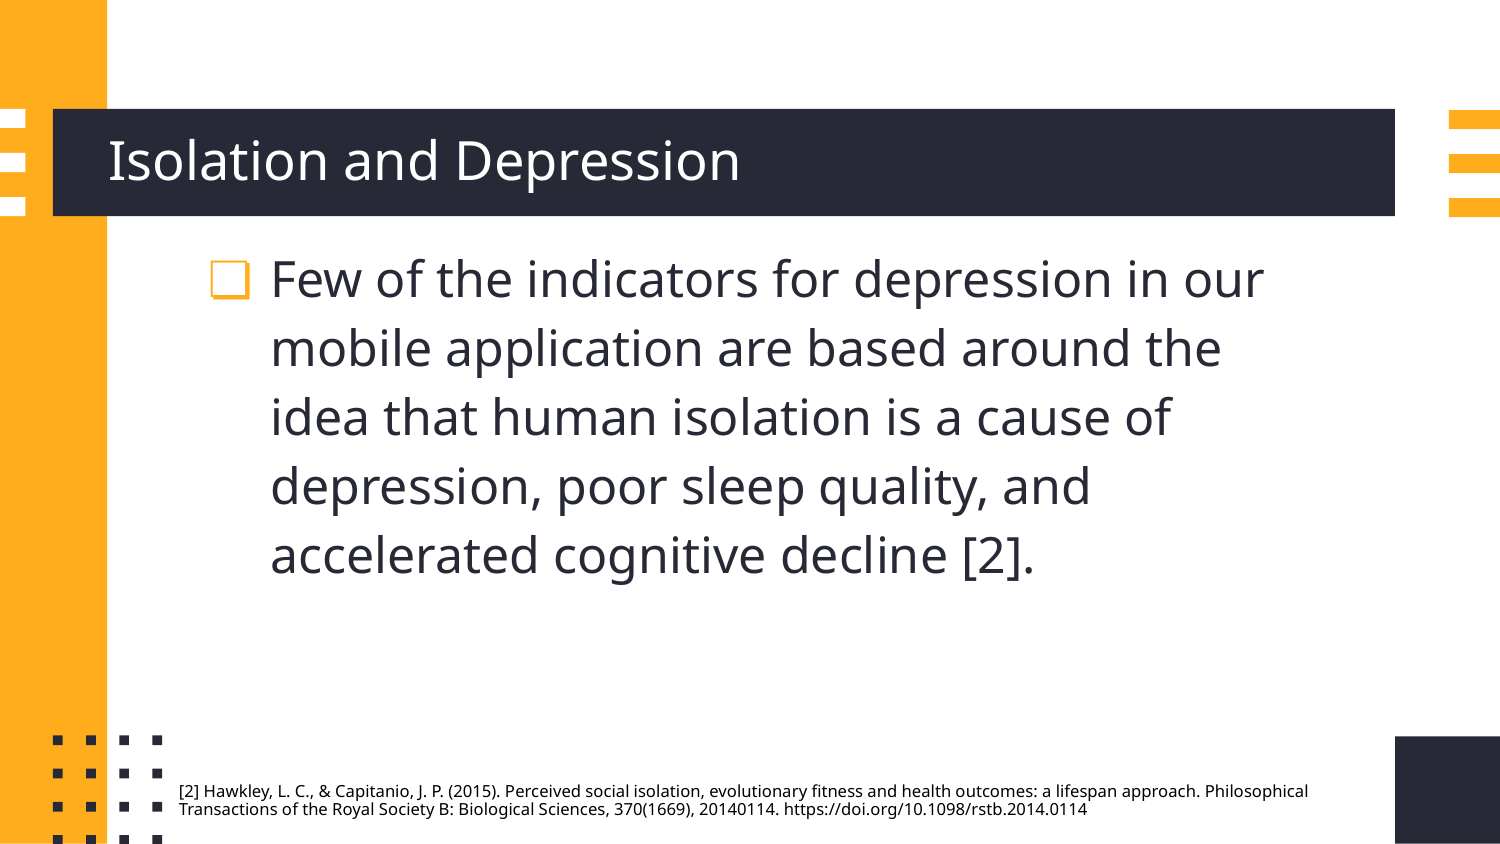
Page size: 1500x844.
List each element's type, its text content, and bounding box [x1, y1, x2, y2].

list Few of the indicators for depression in our mobile application are based around the idea that human isolation is a cause of depression, poor sleep quality, and accelerated cognitive decline [2]. [195, 238, 1287, 764]
title [2] Hawkley, L. C., & Capitanio, J. P. (2015). Perceived social isolation, evolutionary fitness and health outcomes: a lifespan approach. Philosophical Transactions of the Royal Society B: Biological Sciences, 370(1669), 20140114. https://doi.org/10.1098/rstb.2014.0114 [178, 764, 1395, 838]
title Isolation and Depression [108, 108, 1396, 217]
